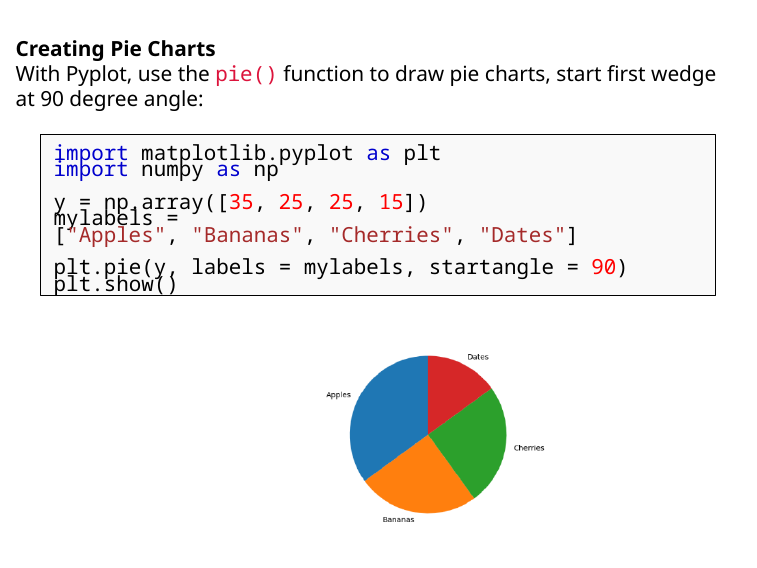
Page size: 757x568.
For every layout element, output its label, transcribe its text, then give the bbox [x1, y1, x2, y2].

text_box import matplotlib.pyplot as plt import numpy as np y = np.array([35, 25, 25, 15]) mylabels = ["Apples", "Bananas", "Cherries", "Dates"] plt.pie(y, labels = mylabels, startangle = 90) plt.show() [40, 134, 716, 296]
picture [252, 305, 594, 561]
text_box Creating Pie Charts With Pyplot, use the pie() function to draw pie charts, start first wedge at 90 degree angle: [15, 30, 718, 116]
